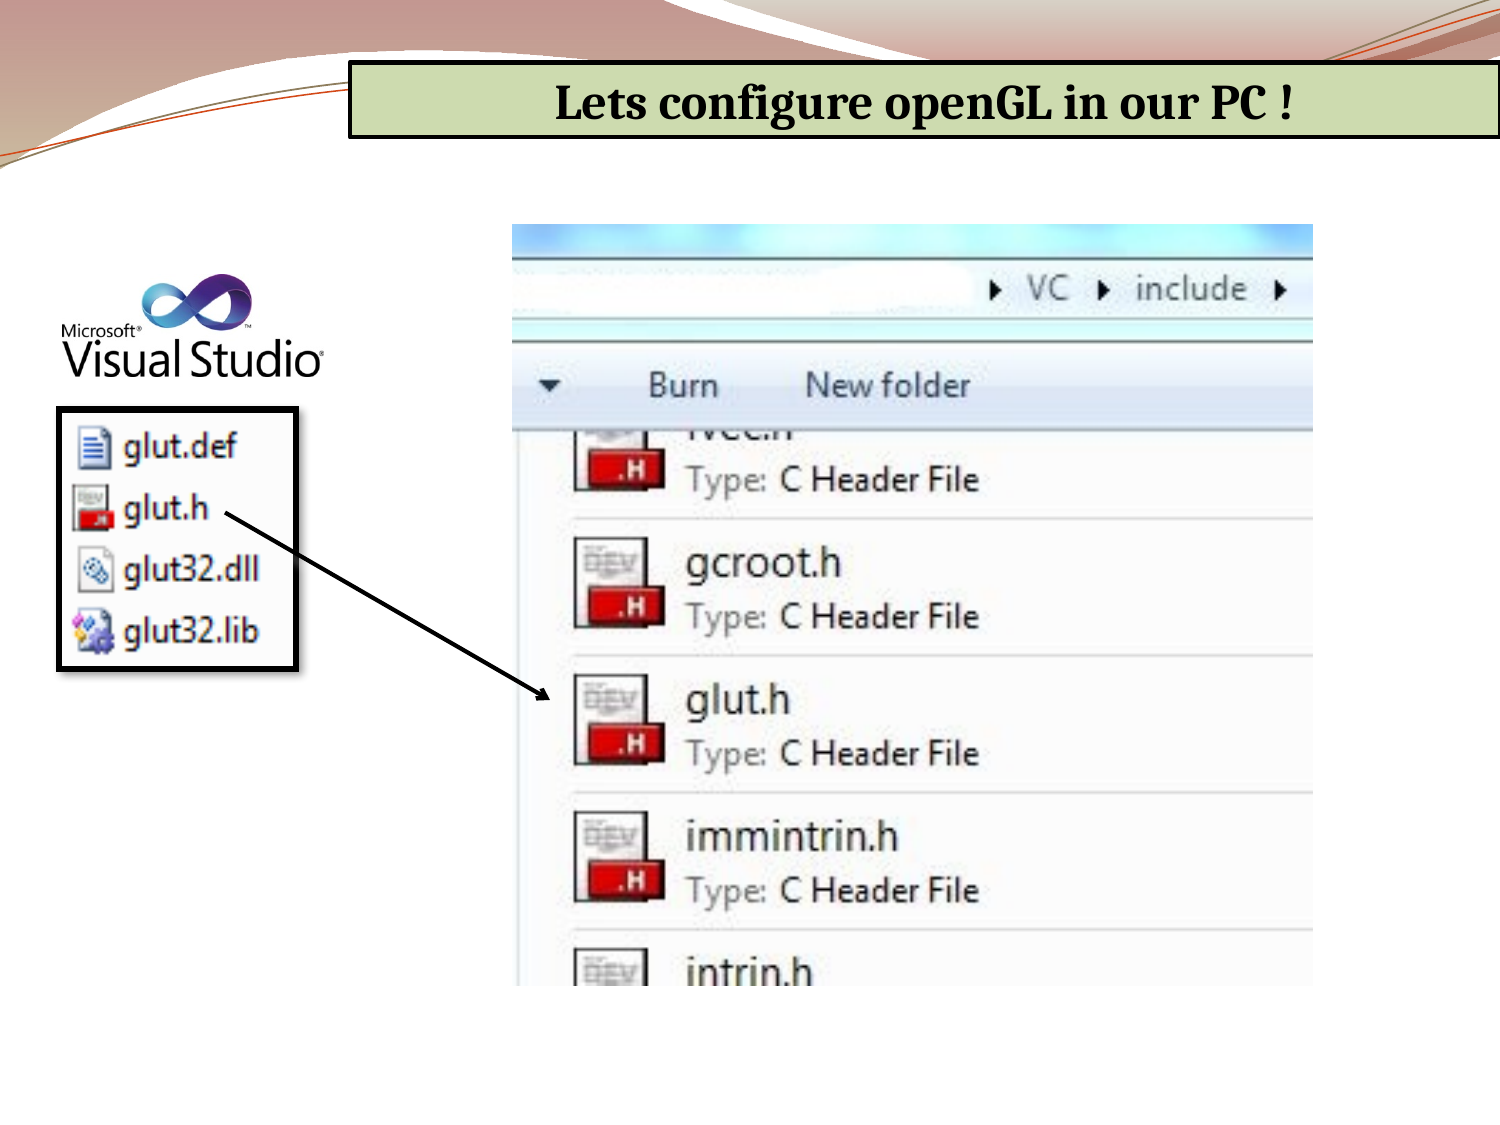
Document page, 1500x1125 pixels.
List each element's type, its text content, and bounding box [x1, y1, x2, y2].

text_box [224, 512, 551, 701]
text_box [25, 0, 1026, 203]
picture [62, 274, 324, 377]
text_box Lets configure openGL in our PC ! [1026, 62, 1500, 138]
picture [512, 224, 1313, 986]
picture [62, 412, 294, 667]
